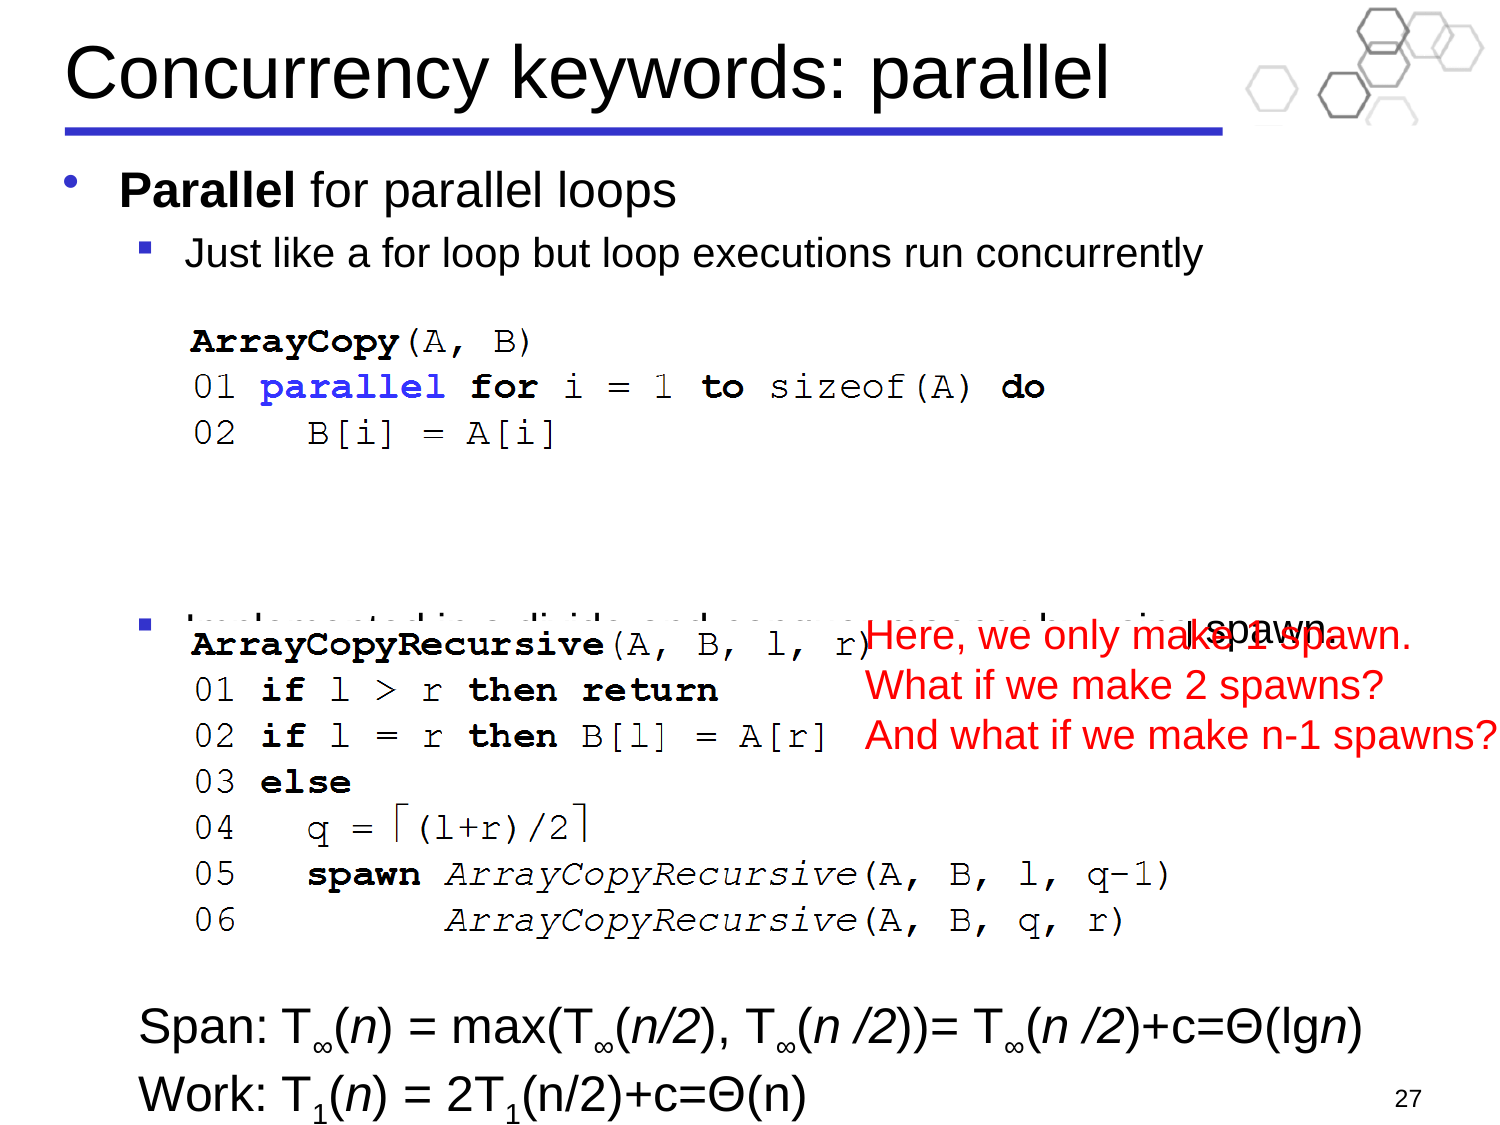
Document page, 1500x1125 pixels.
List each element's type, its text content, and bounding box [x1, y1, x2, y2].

picture [182, 314, 1062, 469]
text_box Here, we only make 1 spawn. What if we make 2 spawns? And what if we make n-1 spawns? [850, 600, 1500, 766]
slide_number 27 [1400, 1074, 1438, 1113]
list Parallel for parallel loops Just like a for loop but loop executions run concurrently Implemented in a divide-and-conquer manner by using spawn. [47, 149, 1436, 1038]
text_box Span: T∞(n) = max(T∞(n/2), T∞(n /2))= T∞(n /2)+c=Θ(lgn) Work: T1(n) = 2T1(n/2)+c=Θ(n) [123, 986, 1400, 1125]
picture [178, 621, 1188, 941]
picture [1222, 3, 1494, 126]
title Concurrency keywords: parallel [49, 6, 1247, 132]
